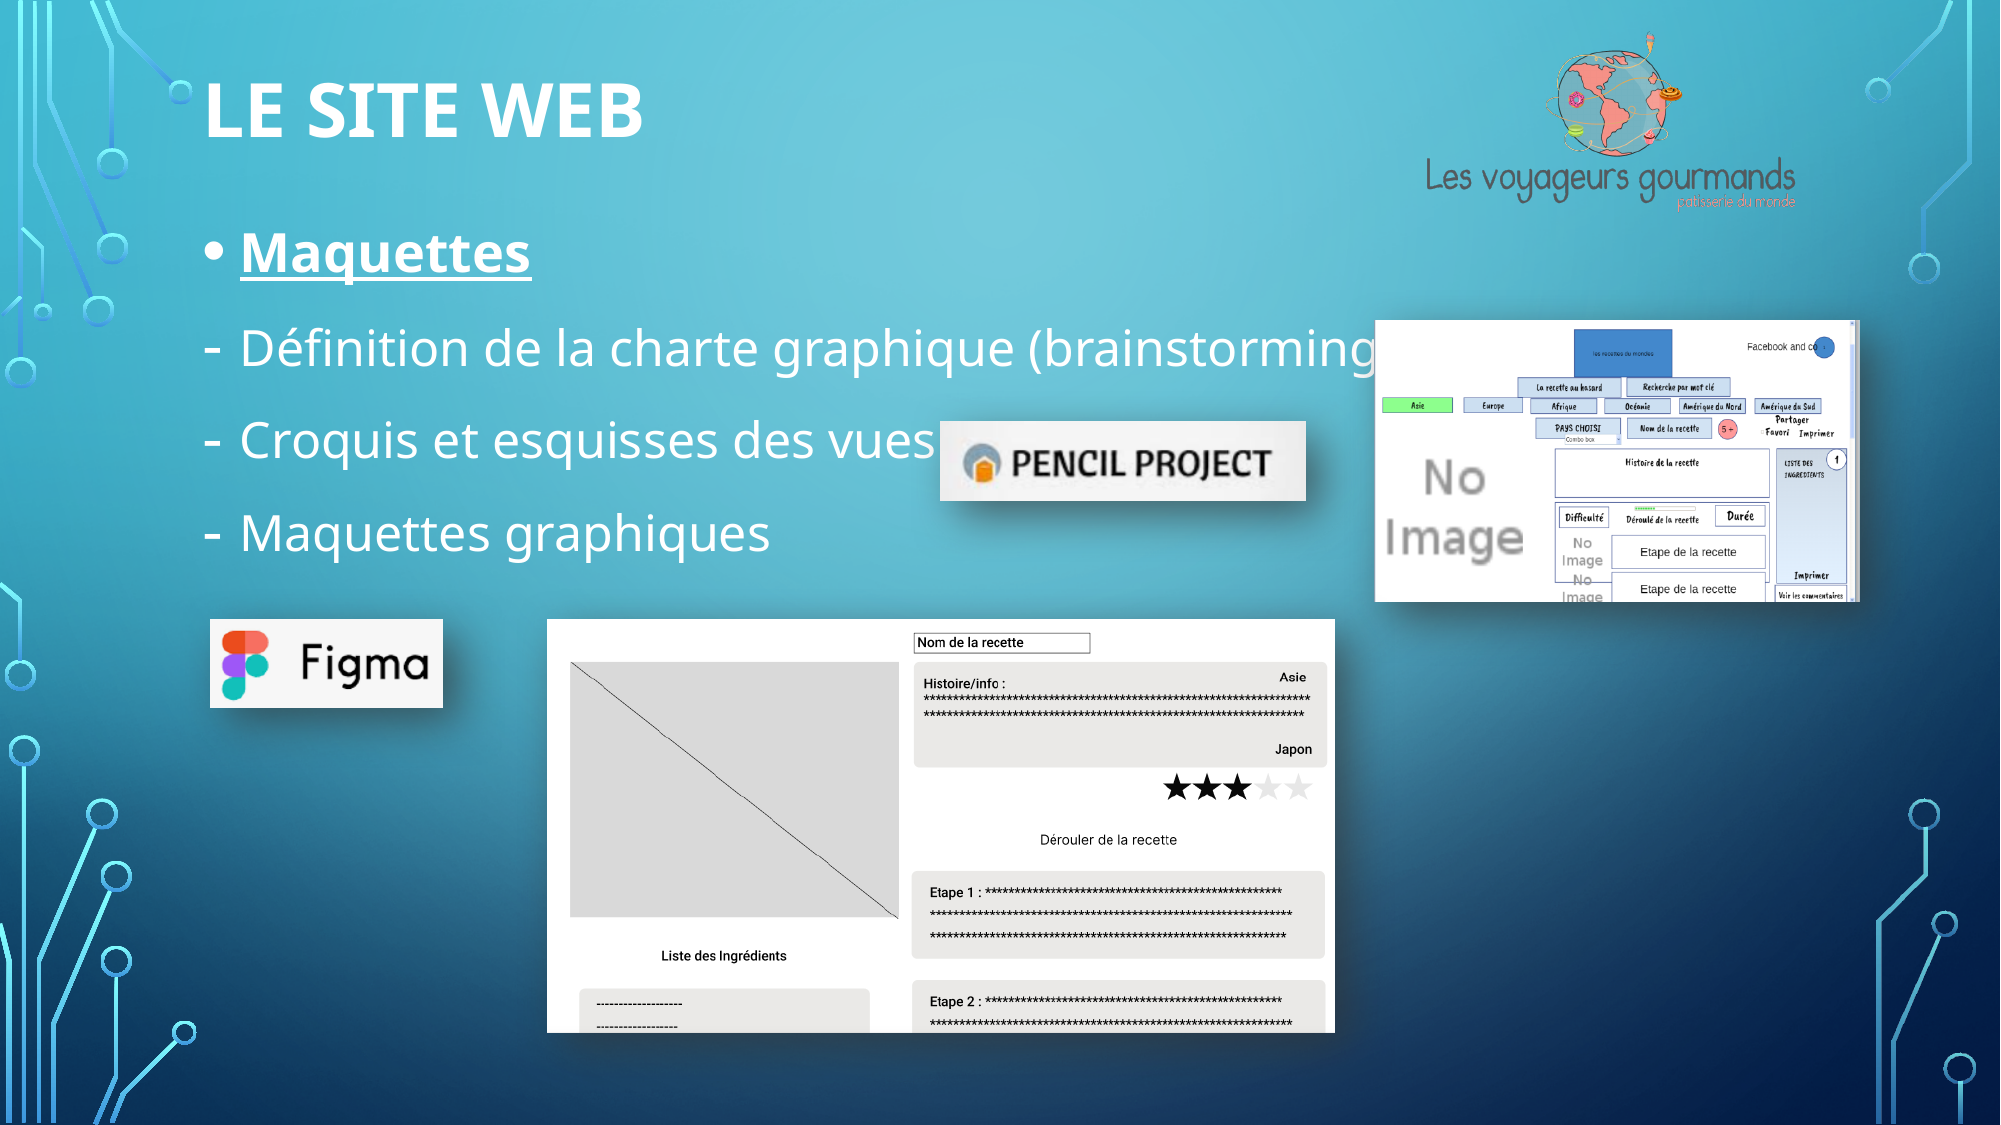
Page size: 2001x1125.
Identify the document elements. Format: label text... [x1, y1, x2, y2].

title LE SITE WEB [187, 0, 1364, 197]
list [1364, 0, 1860, 284]
picture [1373, 319, 1860, 602]
picture [940, 421, 1307, 501]
picture [547, 618, 1335, 1033]
list Maquettes Définition de la charte graphique (brainstorming) Croquis et esquisses des vues Maquettes graphiques [187, 197, 1790, 1073]
picture [209, 618, 444, 709]
